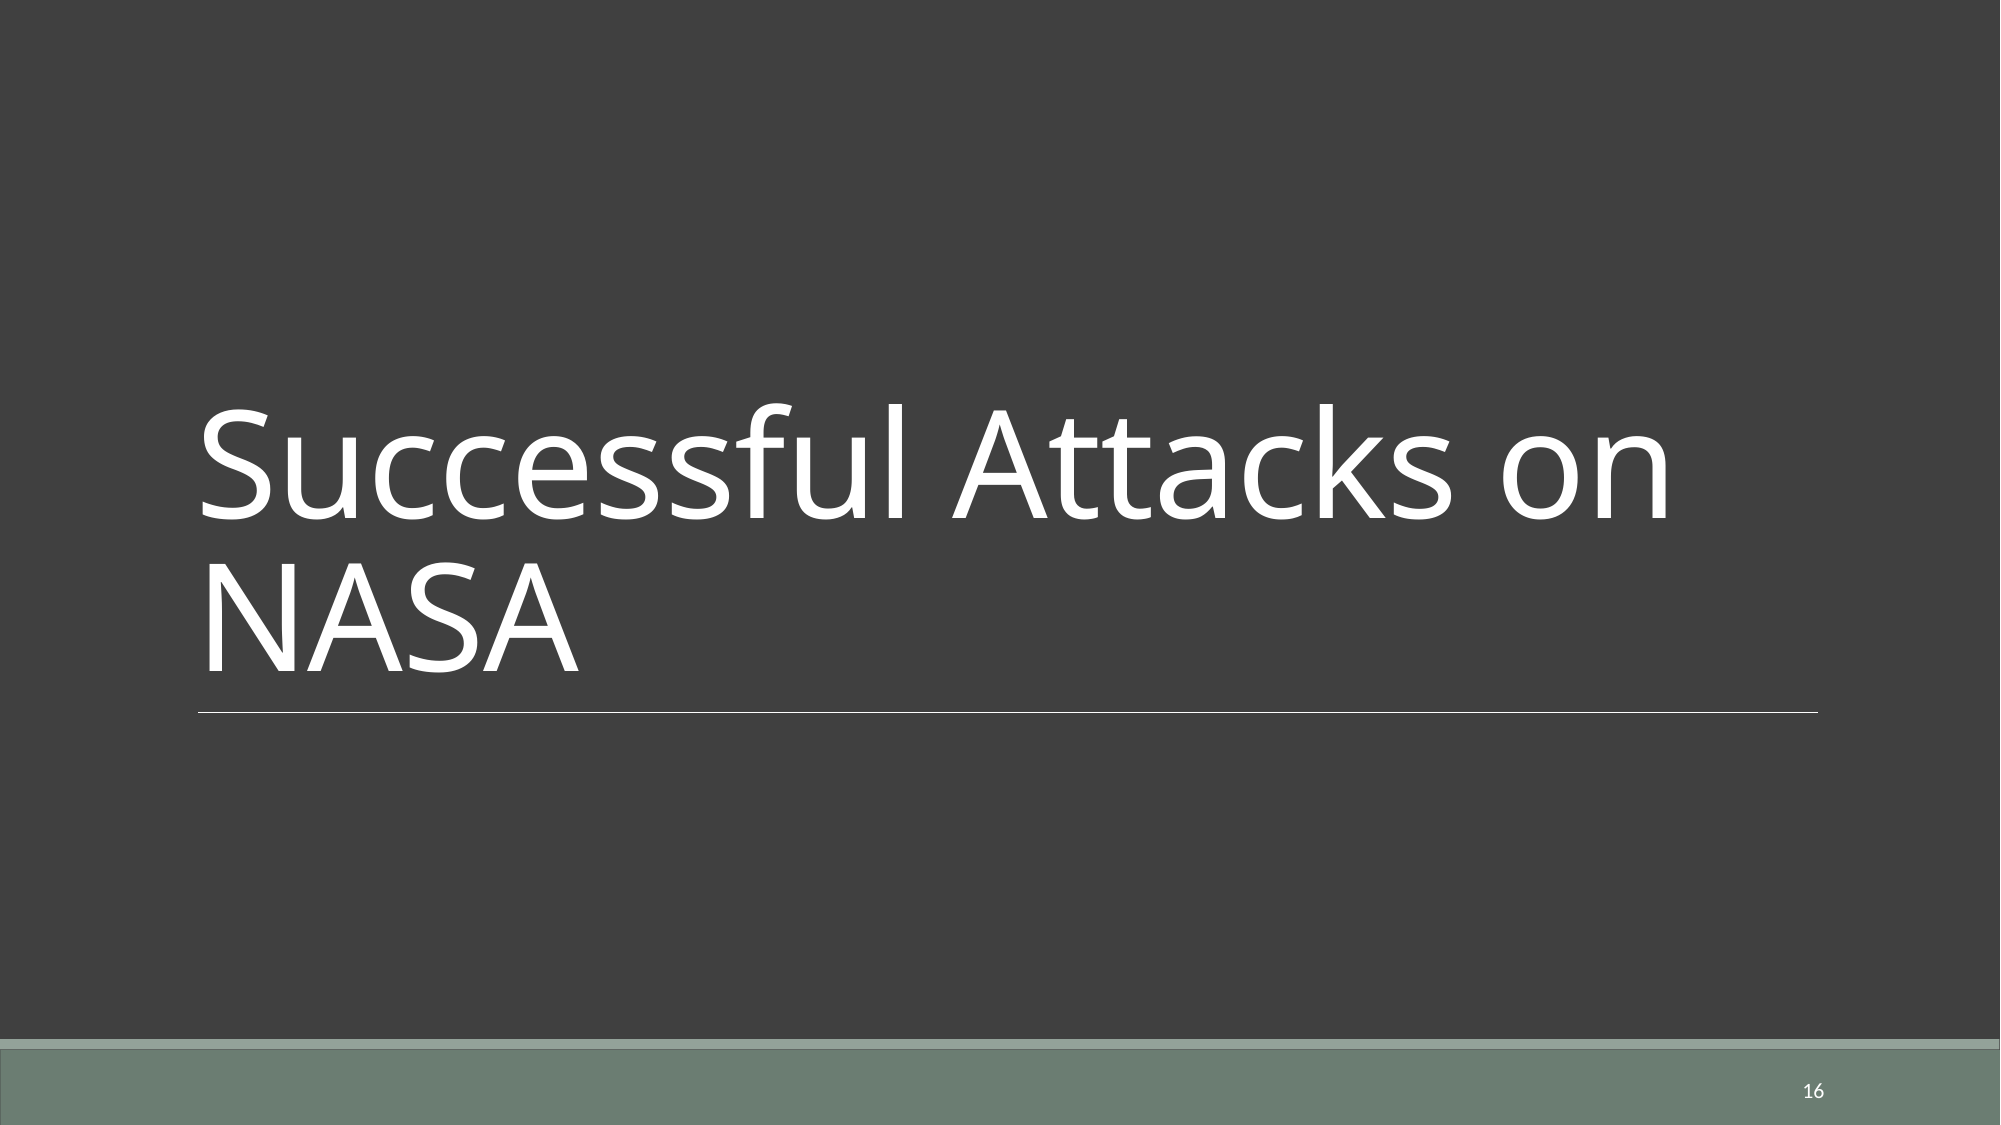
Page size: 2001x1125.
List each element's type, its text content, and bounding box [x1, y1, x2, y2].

slide_number 16 [1624, 1059, 1840, 1120]
title Successful Attacks on NASA [180, 124, 1830, 710]
